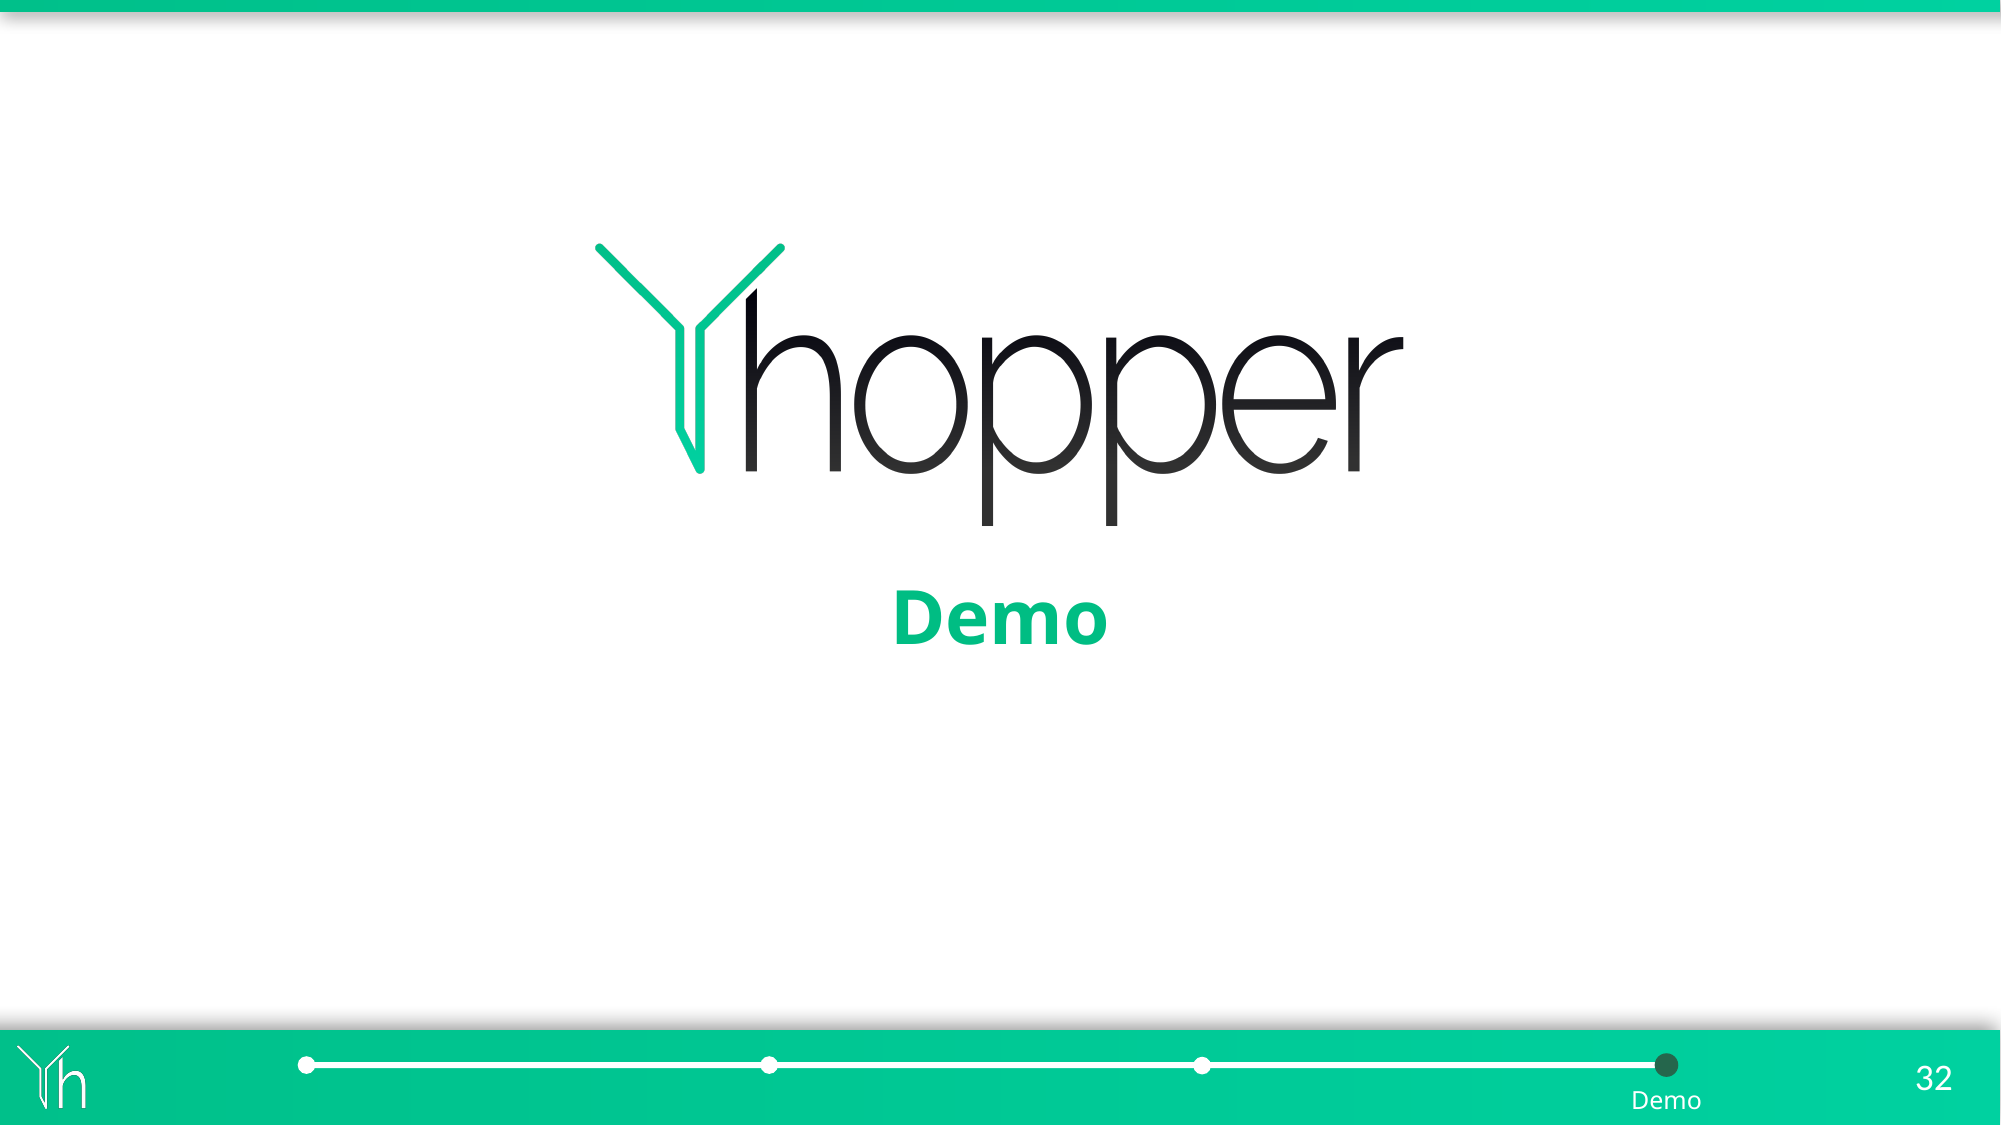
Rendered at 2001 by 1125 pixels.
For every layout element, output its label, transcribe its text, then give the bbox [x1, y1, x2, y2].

text_box Demo [1616, 1076, 1717, 1122]
picture [581, 223, 1419, 545]
text_box Demo [875, 562, 1125, 668]
picture [13, 1039, 90, 1116]
text_box [1653, 1052, 1680, 1076]
